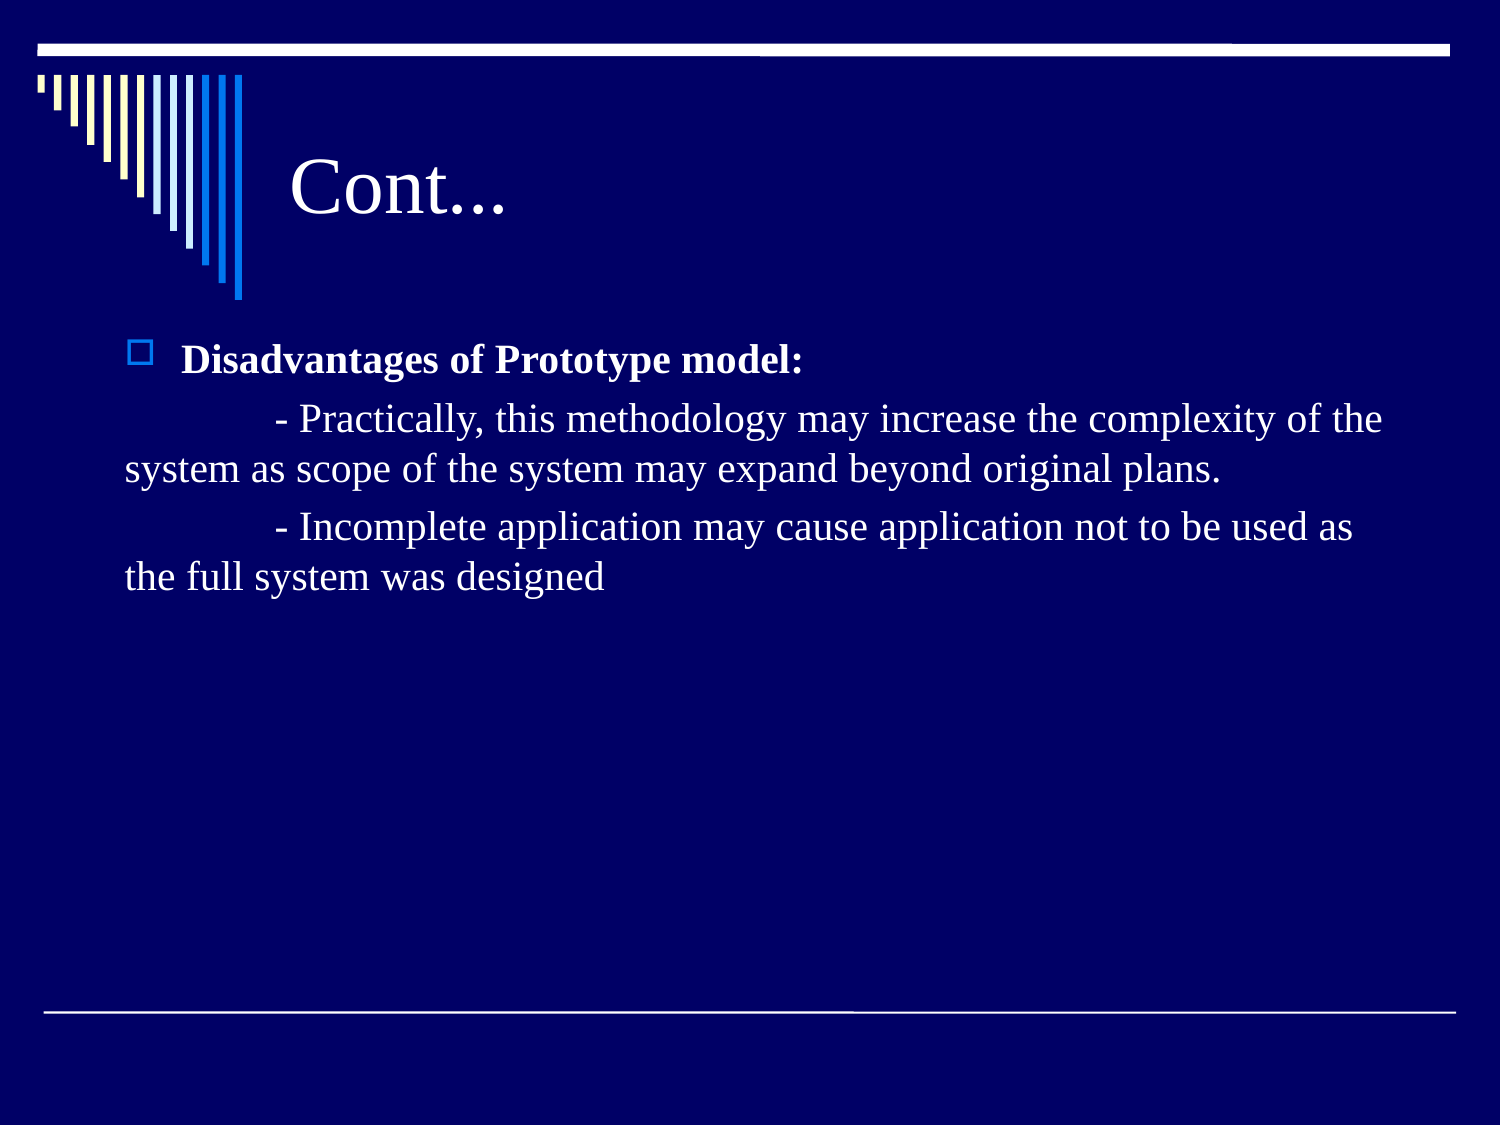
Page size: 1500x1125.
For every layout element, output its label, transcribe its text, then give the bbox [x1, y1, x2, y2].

list Disadvantages of Prototype model: - Practically, this methodology may increase the complexity of the system as scope of the system may expand beyond original plans. - Incomplete application may cause application not to be used as the full system was designed [109, 324, 1426, 1001]
title Cont... [274, 74, 1426, 288]
